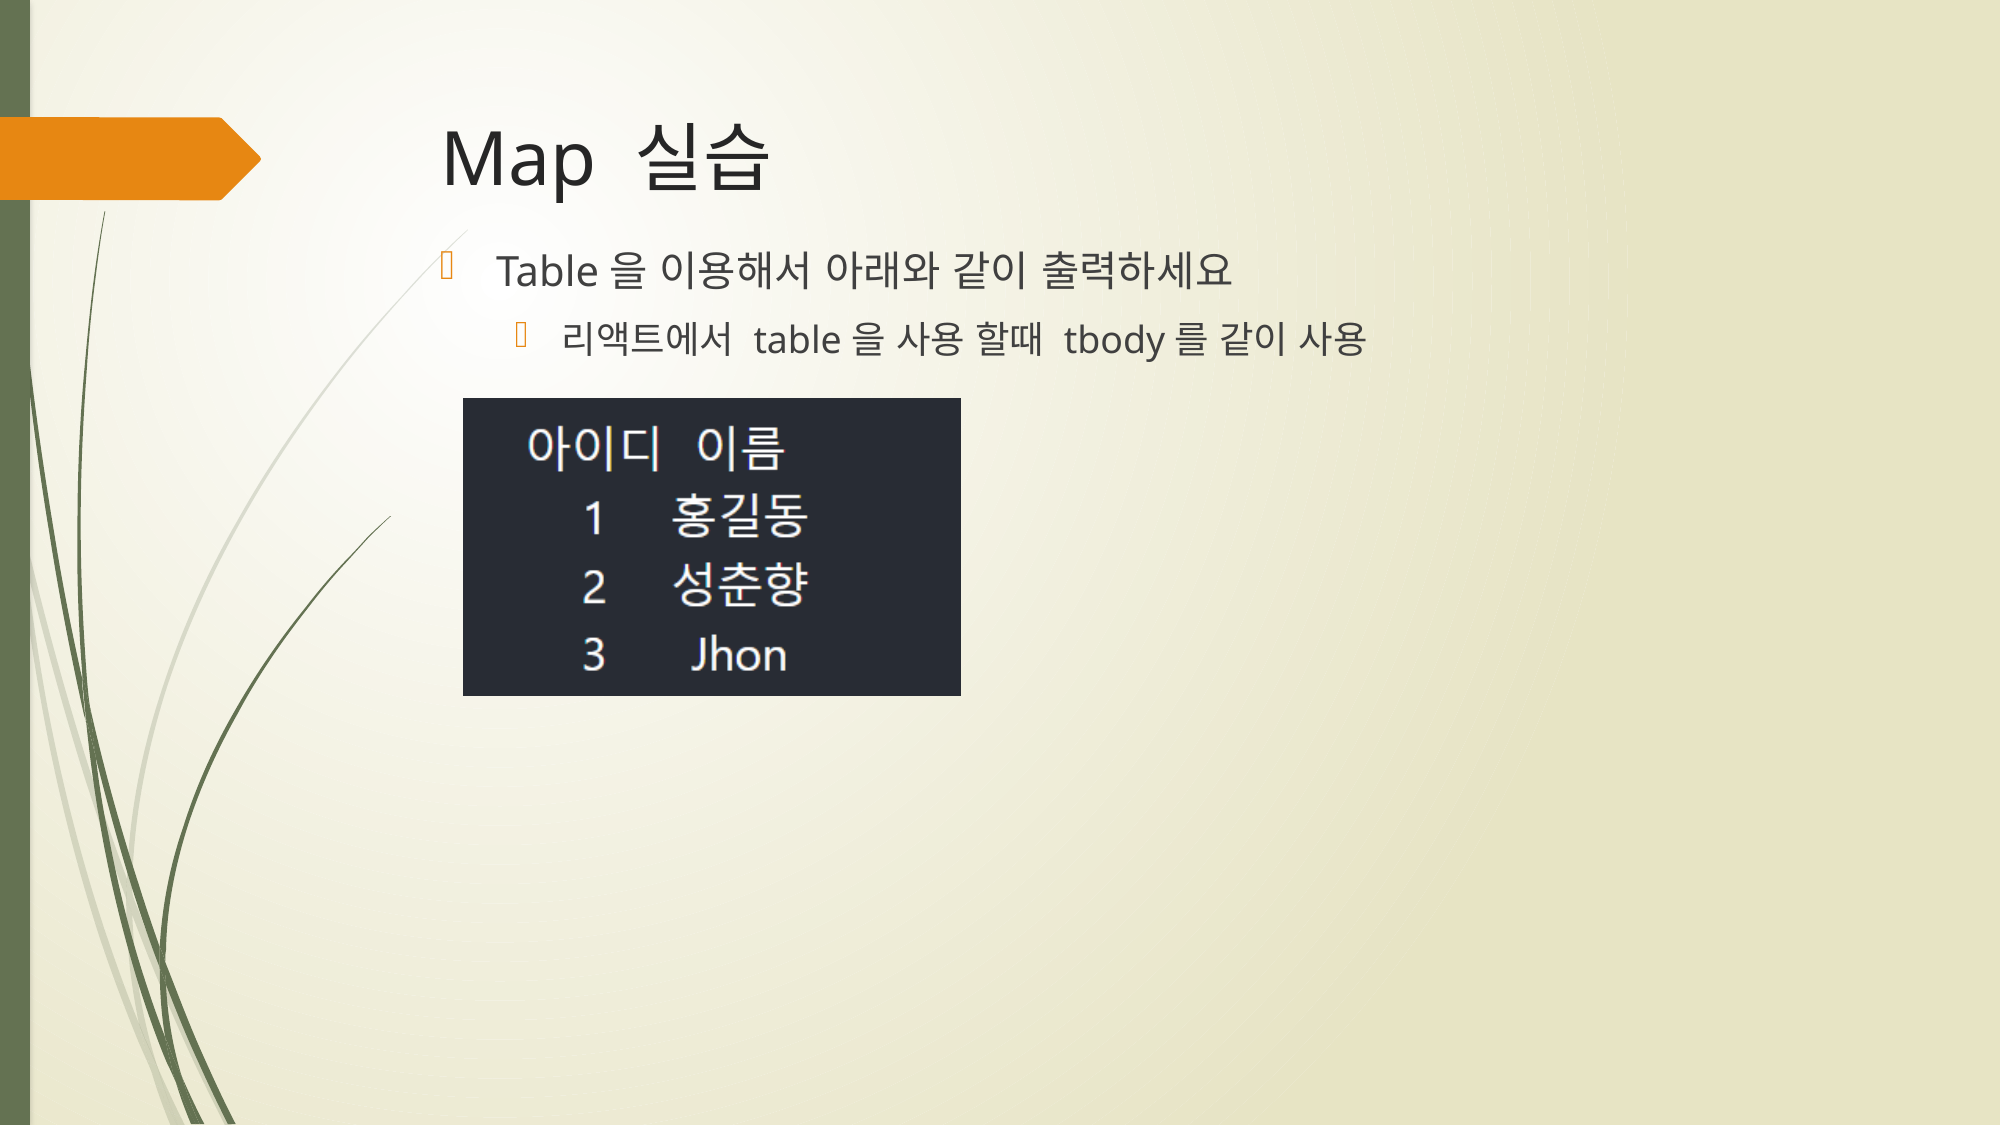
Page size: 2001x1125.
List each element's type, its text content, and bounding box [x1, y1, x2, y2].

title Map 실습 [425, 102, 1888, 237]
picture [462, 398, 961, 696]
list Table을 이용해서 아래와 같이 출력하세요 리액트에서 table을 사용 할때 tbody를 같이 사용 [424, 237, 1888, 858]
